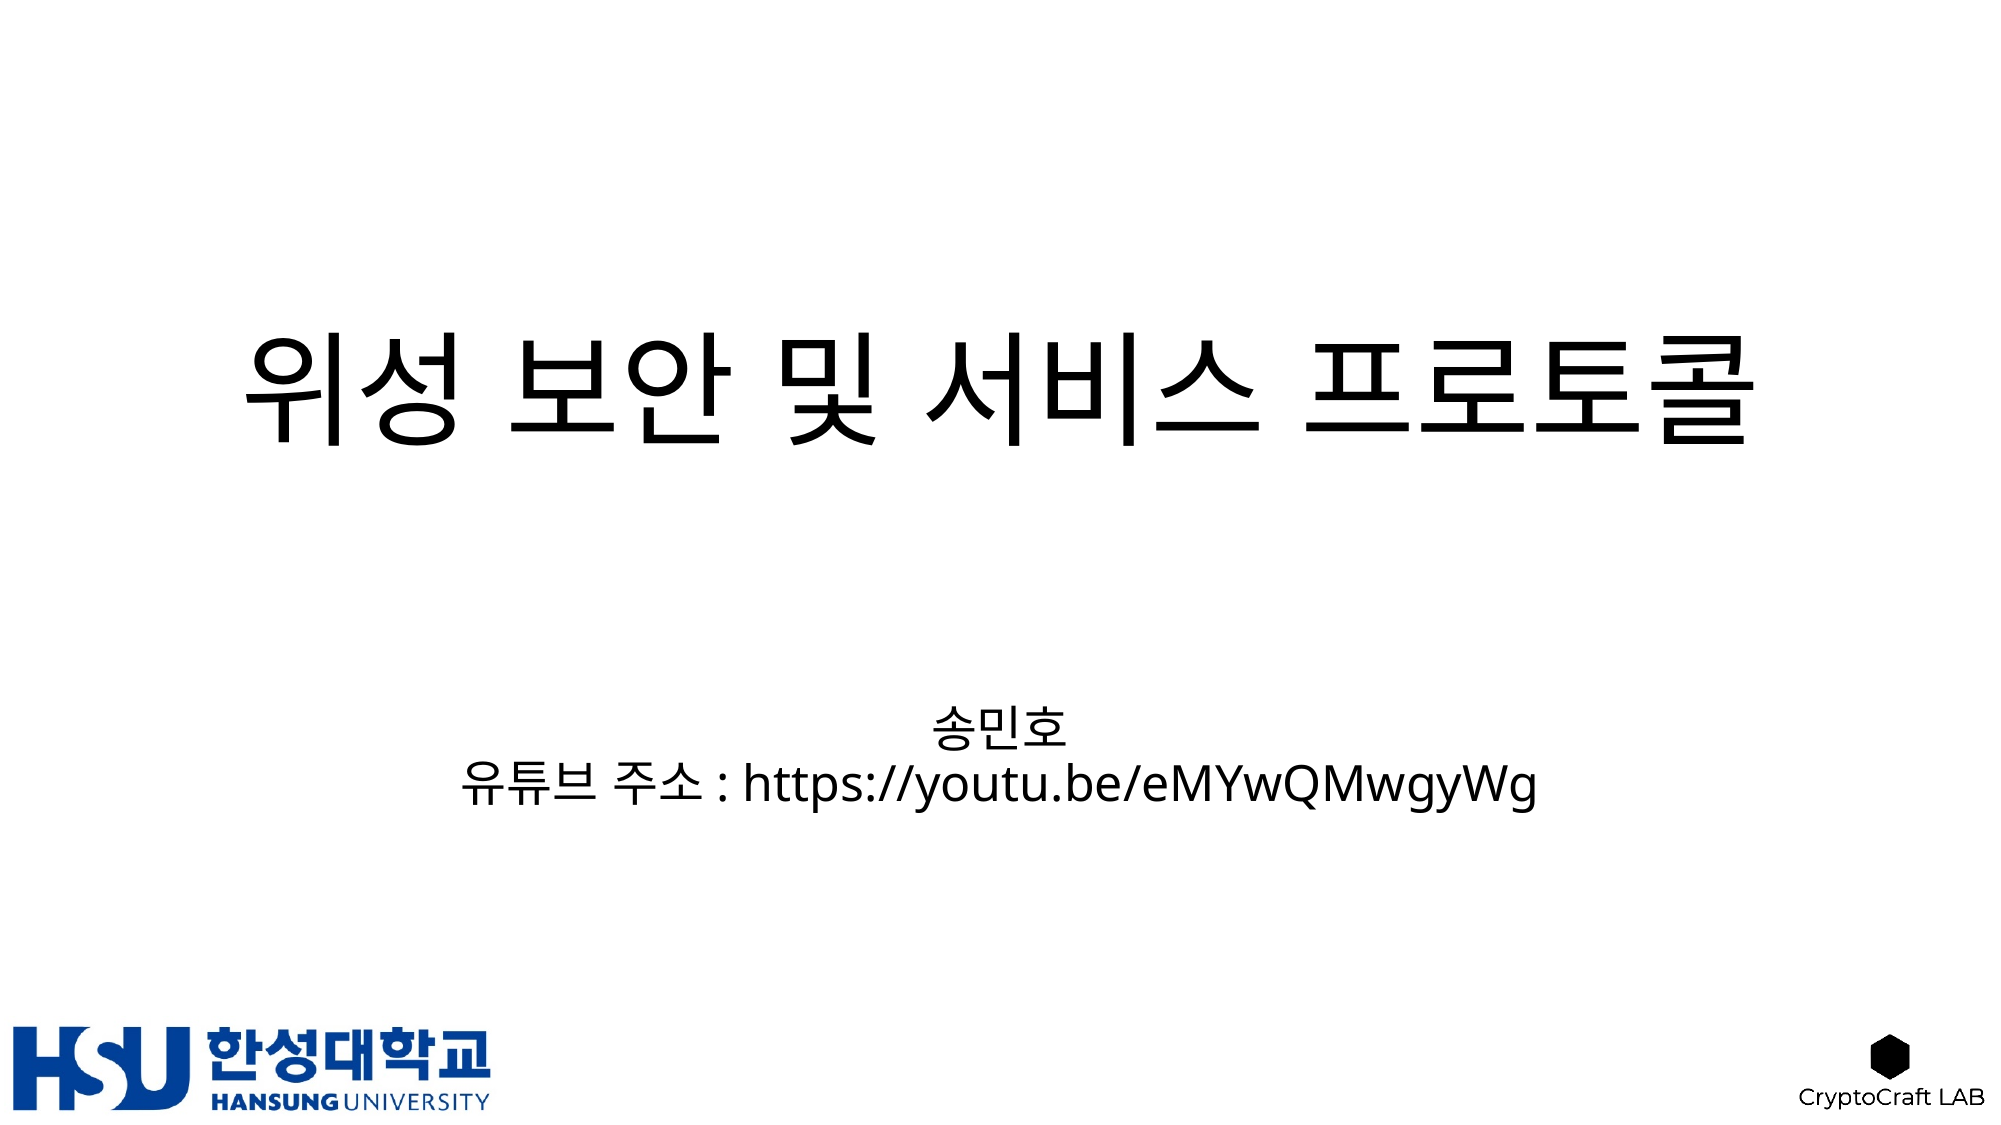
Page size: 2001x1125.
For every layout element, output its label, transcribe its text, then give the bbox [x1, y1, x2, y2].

subtitle 송민호 유튜브 주소: https://youtu.be/eMYwQMwgyWg [0, 622, 2000, 895]
picture [1784, 1019, 2000, 1125]
title 위성 보안 및 서비스 프로토콜 [0, 200, 2000, 593]
picture [4, 1016, 501, 1122]
